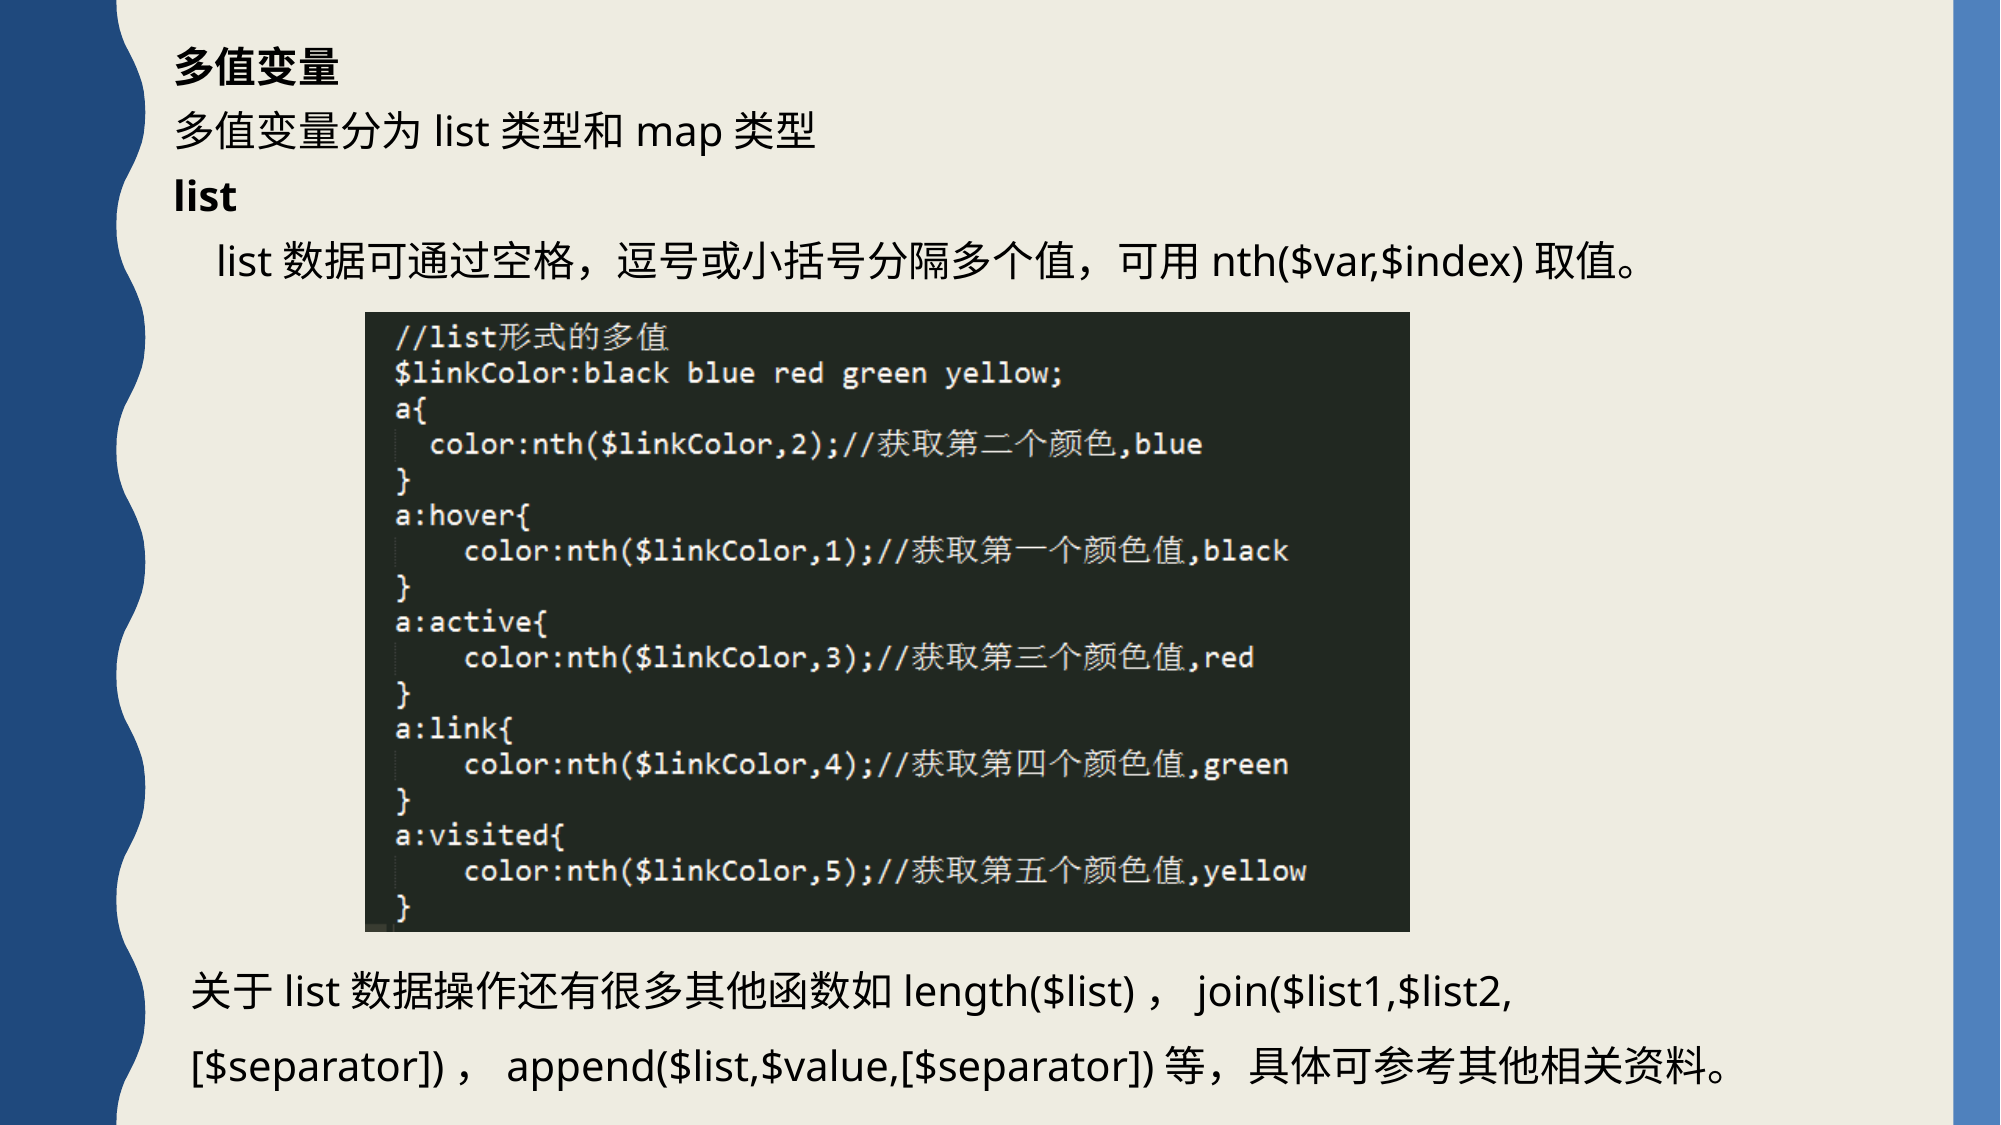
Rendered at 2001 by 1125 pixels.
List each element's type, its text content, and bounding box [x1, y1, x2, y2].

text_box 多值变量 多值变量分为list类型和map类型 list list数据可通过空格，逗号或小括号分隔多个值，可用nth($var,$index)取值。 [158, 7, 1940, 310]
picture [365, 312, 1410, 932]
text_box 关于list数据操作还有很多其他函数如length($list)，join($list1,$list2,[$separator])，append($list,$value,[$separator])等，具体可参考其他相关资料。 [175, 932, 1957, 1102]
